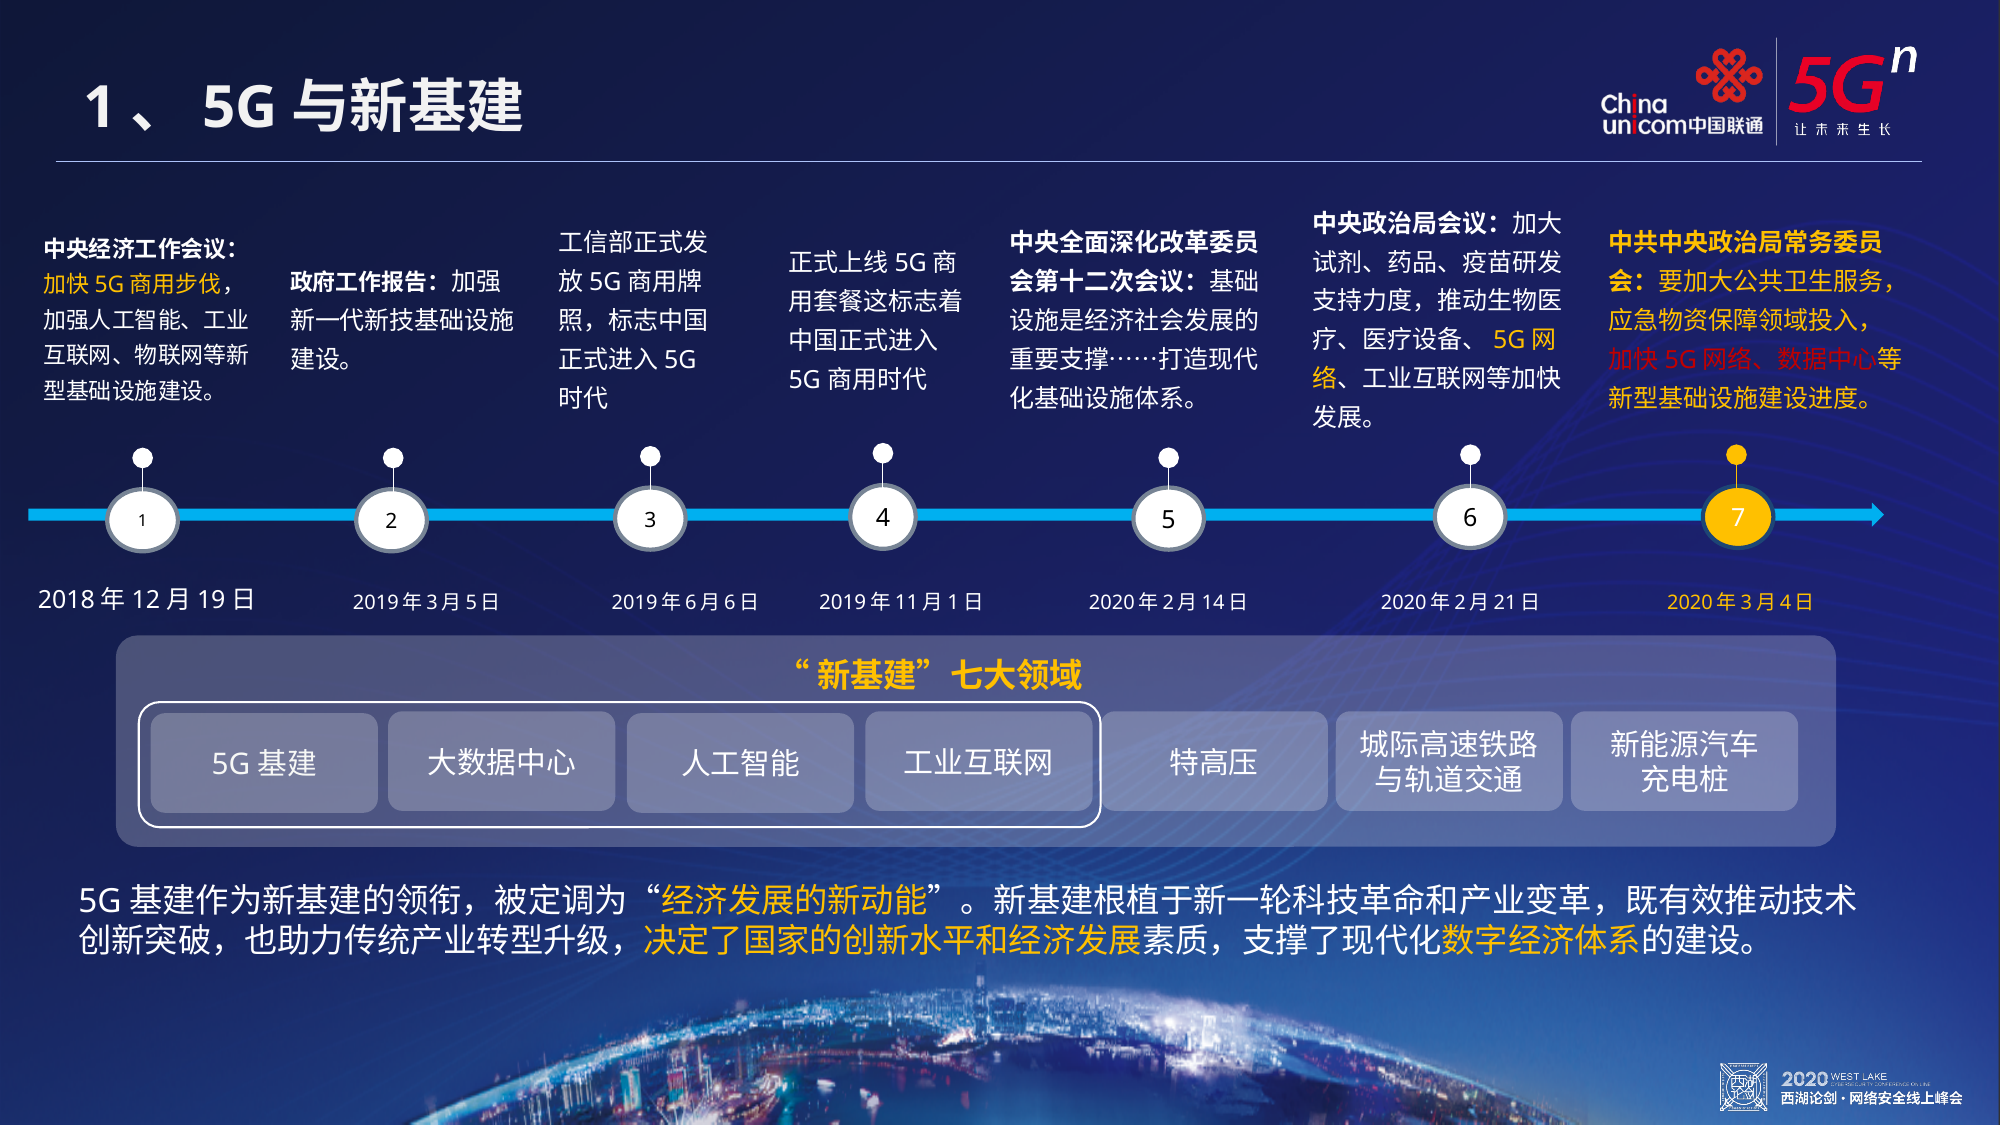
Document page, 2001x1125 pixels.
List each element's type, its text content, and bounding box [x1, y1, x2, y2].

text_box 正式上线5G商用套餐这标志着中国正式进入5G商用时代 [773, 234, 989, 397]
text_box 5 [1133, 487, 1204, 550]
text_box 2020年2月21日 [1332, 584, 1577, 618]
text_box 2019年11月1日 [750, 584, 1005, 618]
text_box 2018年12月19日 [0, 584, 311, 618]
text_box 2019年3月5日 [311, 584, 522, 618]
text_box 2020年3月4日 [1577, 584, 1905, 618]
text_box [115, 624, 1837, 847]
text_box 工信部正式发放5G商用牌照，标志中国正式进入5G时代 [543, 235, 742, 395]
text_box [27, 507, 110, 522]
text_box 1、5G与新基建 [68, 61, 706, 147]
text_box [1601, 35, 1922, 148]
text_box [915, 507, 1135, 522]
text_box 3 [615, 487, 686, 550]
text_box 1 [107, 489, 178, 552]
text_box 7 [1702, 485, 1774, 549]
text_box 4 [850, 485, 916, 549]
text_box [425, 507, 617, 522]
text_box 中央全面深化改革委员会第十二次会议：基础设施是经济社会发展的重要支撑……打造现代化基础设施体系。 [993, 235, 1289, 395]
text_box [1505, 507, 1704, 522]
text_box 2 [356, 489, 427, 552]
text_box 2020年2月14日 [1005, 584, 1332, 618]
picture [0, 0, 2000, 1125]
text_box [1202, 507, 1436, 522]
text_box [684, 507, 851, 522]
text_box 5G基建作为新基建的领衔，被定调为“经济发展的新动能”。新基建根植于新一轮科技革命和产业变革，既有效推动技术创新突破，也助力传统产业转型升级，决定了国家的创新水平和经济发展素质，支撑了现代化数字经济体系的建设。 [63, 871, 1884, 996]
text_box 中共中央政治局常务委员会：要加大公共卫生服务，应急物资保障领域投入，加快5G网络、数据中心等新型基础设施建设进度。 [1593, 235, 1923, 395]
text_box 政府工作报告：加强新一代新技基础设施建设。 [274, 235, 537, 395]
text_box 6 [1434, 485, 1506, 549]
text_box 中央政治局会议：加大试剂、药品、疫苗研发支持力度，推动生物医疗、医疗设备、5G网络、工业互联网等加快发展。 [1296, 235, 1579, 395]
text_box [176, 507, 359, 522]
text_box 中央经济工作会议：加快5G商用步伐，加强人工智能、工业互联网、物联网等新型基础设施建设。 [27, 235, 274, 395]
text_box [1772, 500, 1886, 530]
text_box 2019年6月6日 [522, 584, 750, 618]
